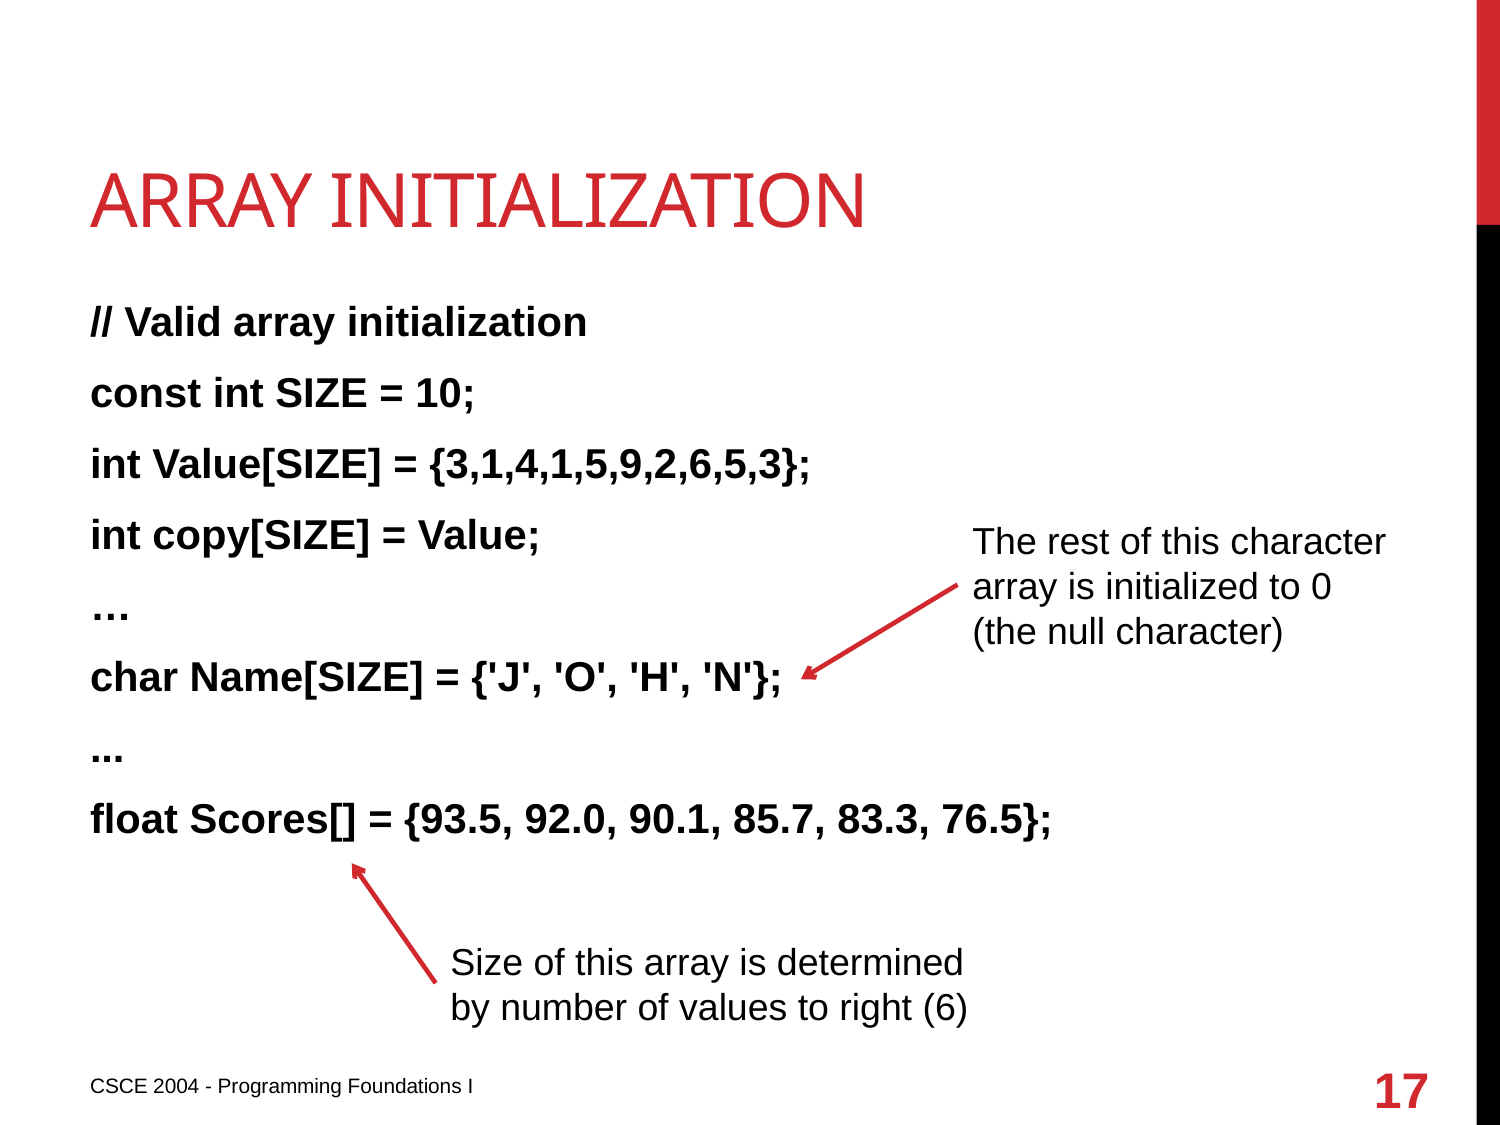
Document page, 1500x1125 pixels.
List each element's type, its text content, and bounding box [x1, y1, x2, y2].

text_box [800, 584, 958, 680]
text_box The rest of this character array is initialized to 0 (the null character) [957, 509, 1407, 660]
list // Valid array initialization const int SIZE = 10; int Value[SIZE] = {3,1,4,1,5,9,2,6,5,3}; int copy[SIZE] = Value; … char Name[SIZE] = {'J', 'O', 'H', 'N'}; ... float Scores[] = {93.5, 92.0, 90.1, 85.7, 83.3, 76.5}; [75, 287, 1325, 1005]
text_box Size of this array is determined by number of values to right (6) [435, 930, 1004, 1036]
slide_number 17 [1358, 1058, 1471, 1119]
footer CSCE 2004 - Programming Foundations I [75, 1065, 638, 1112]
title Array initialization [75, 25, 1025, 250]
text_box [351, 862, 437, 985]
